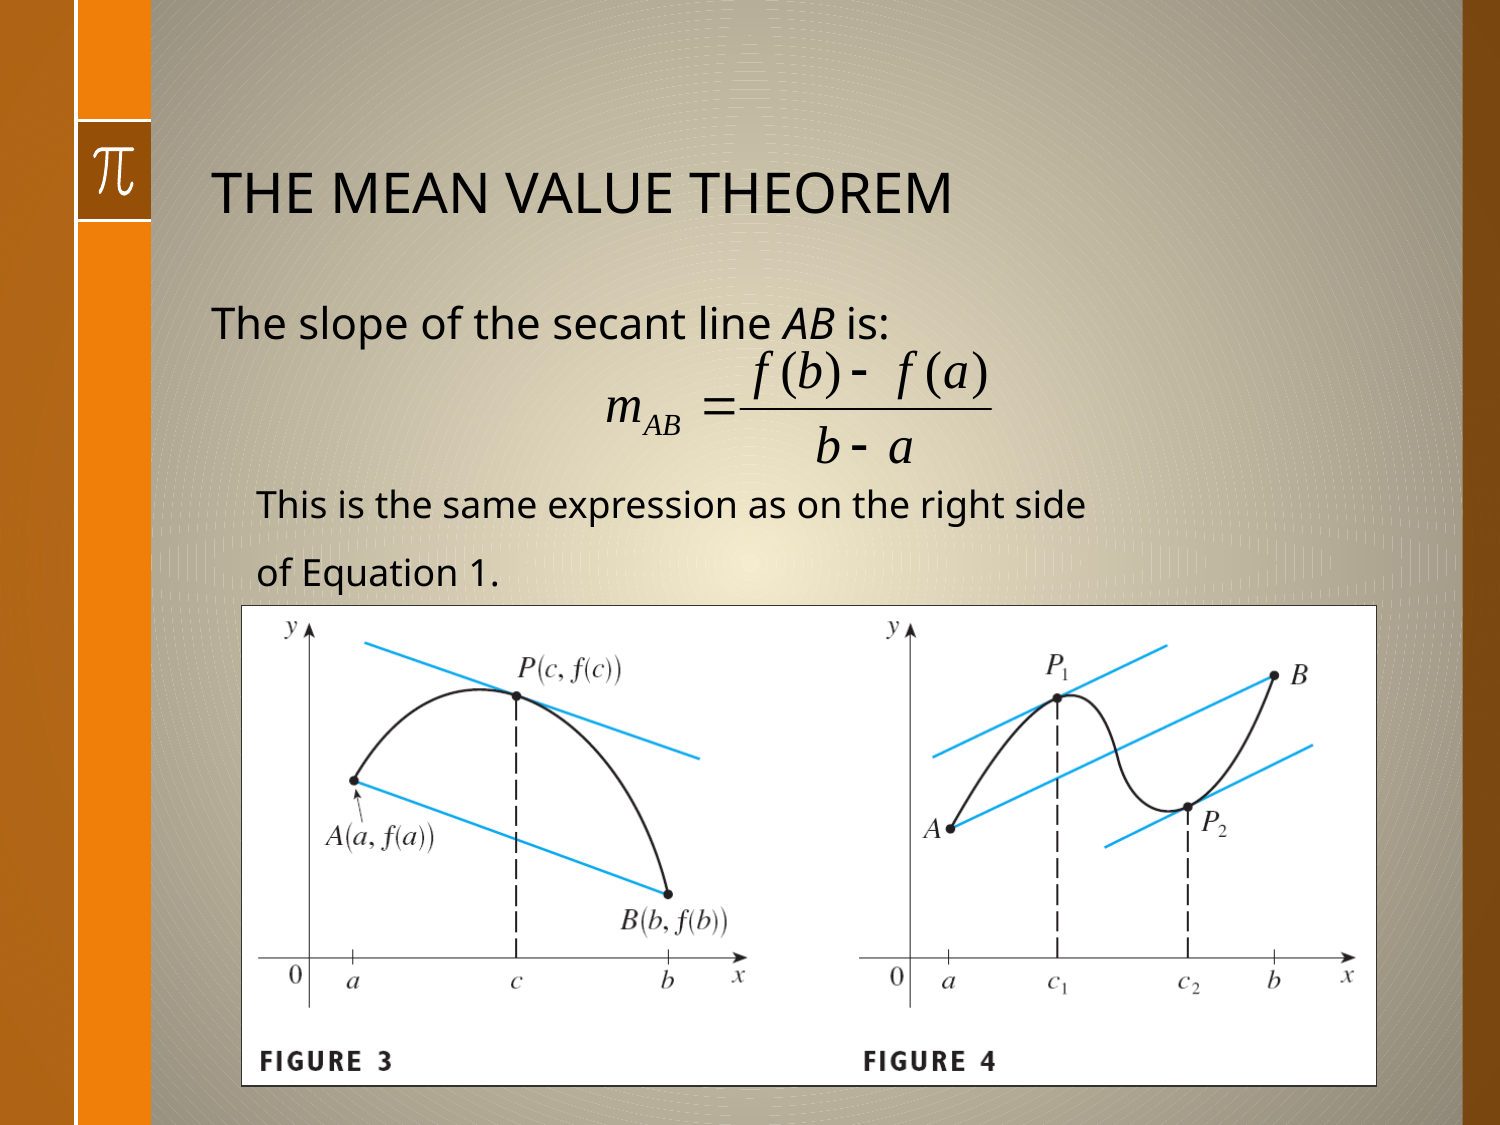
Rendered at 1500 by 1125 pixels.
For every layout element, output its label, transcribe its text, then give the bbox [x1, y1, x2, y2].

picture [242, 606, 1376, 1086]
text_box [597, 338, 999, 472]
list The slope of the secant line AB is: This is the same expression as on the right side of Equation 1. [196, 262, 1400, 1013]
title THE MEAN VALUE THEOREM [196, 29, 1400, 233]
